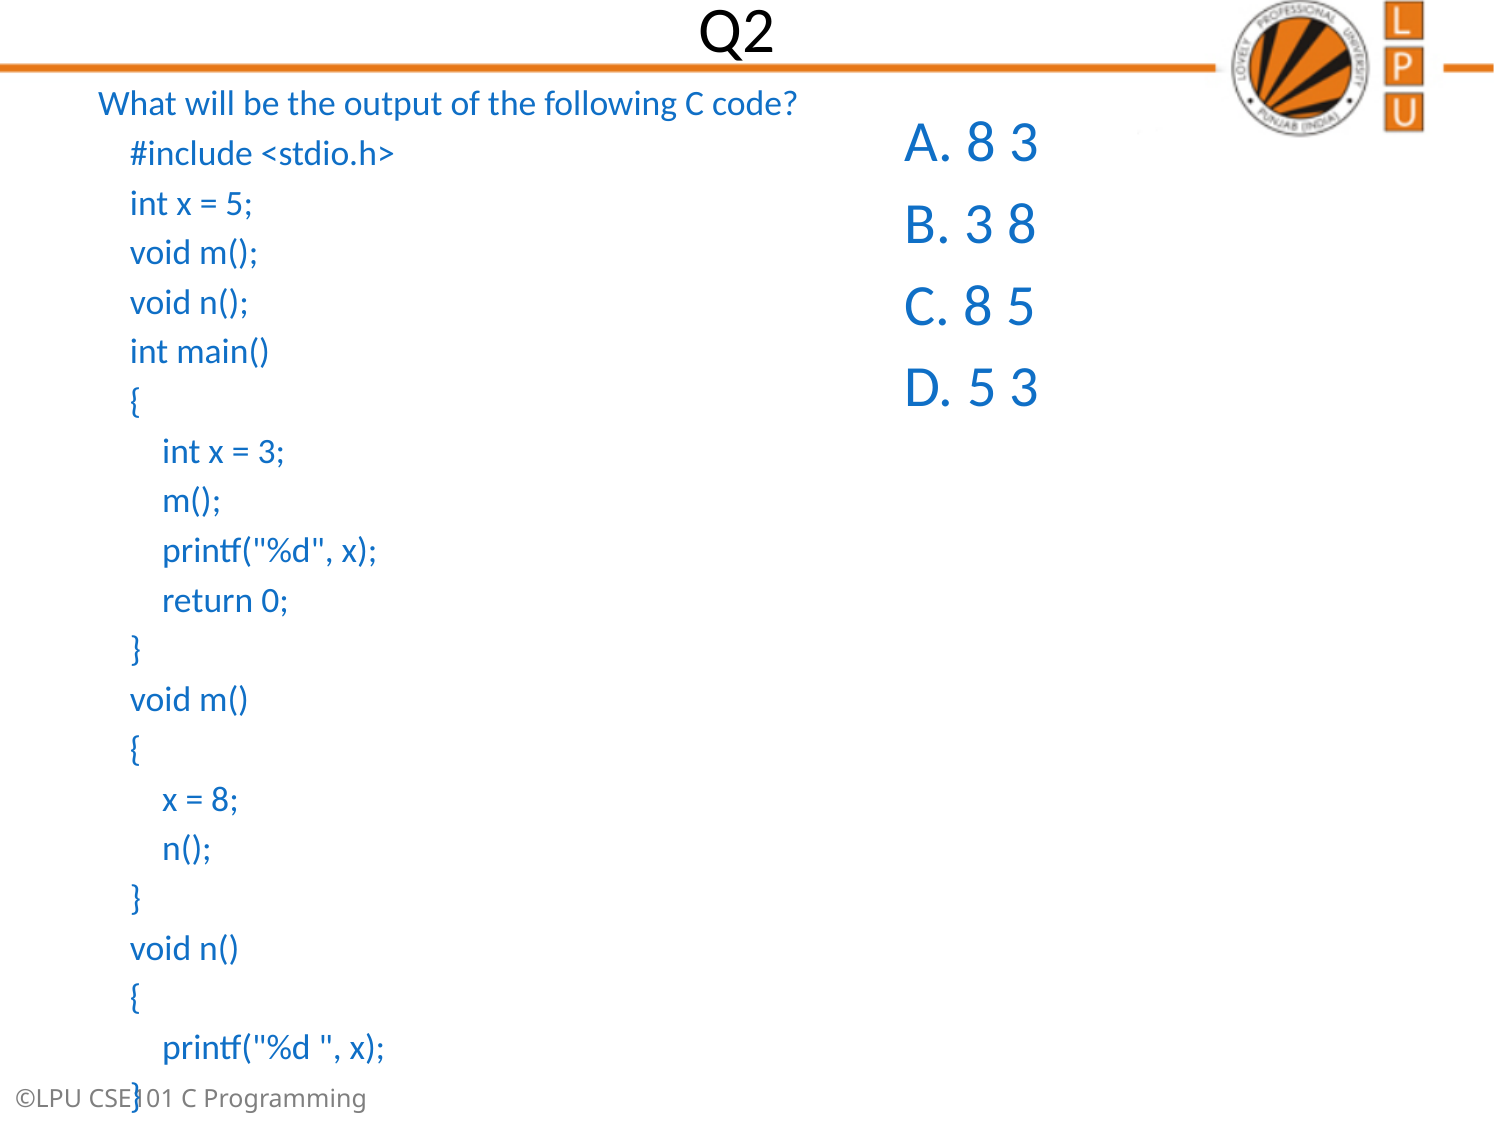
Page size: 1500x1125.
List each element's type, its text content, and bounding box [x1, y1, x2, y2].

picture [0, 0, 75, 155]
title Q2 [62, 0, 1413, 73]
list A. 8 3 B. 3 8 C. 8 5 D. 5 3 [881, 96, 1413, 839]
list What will be the output of the following C code? #include <stdio.h> int x = 5; void m(); void n(); int main() { int x = 3; m(); printf("%d", x); return 0; } void m() { x = 8; n(); } void n() { printf("%d ", x); } [75, 72, 882, 1125]
picture [882, 0, 1497, 155]
